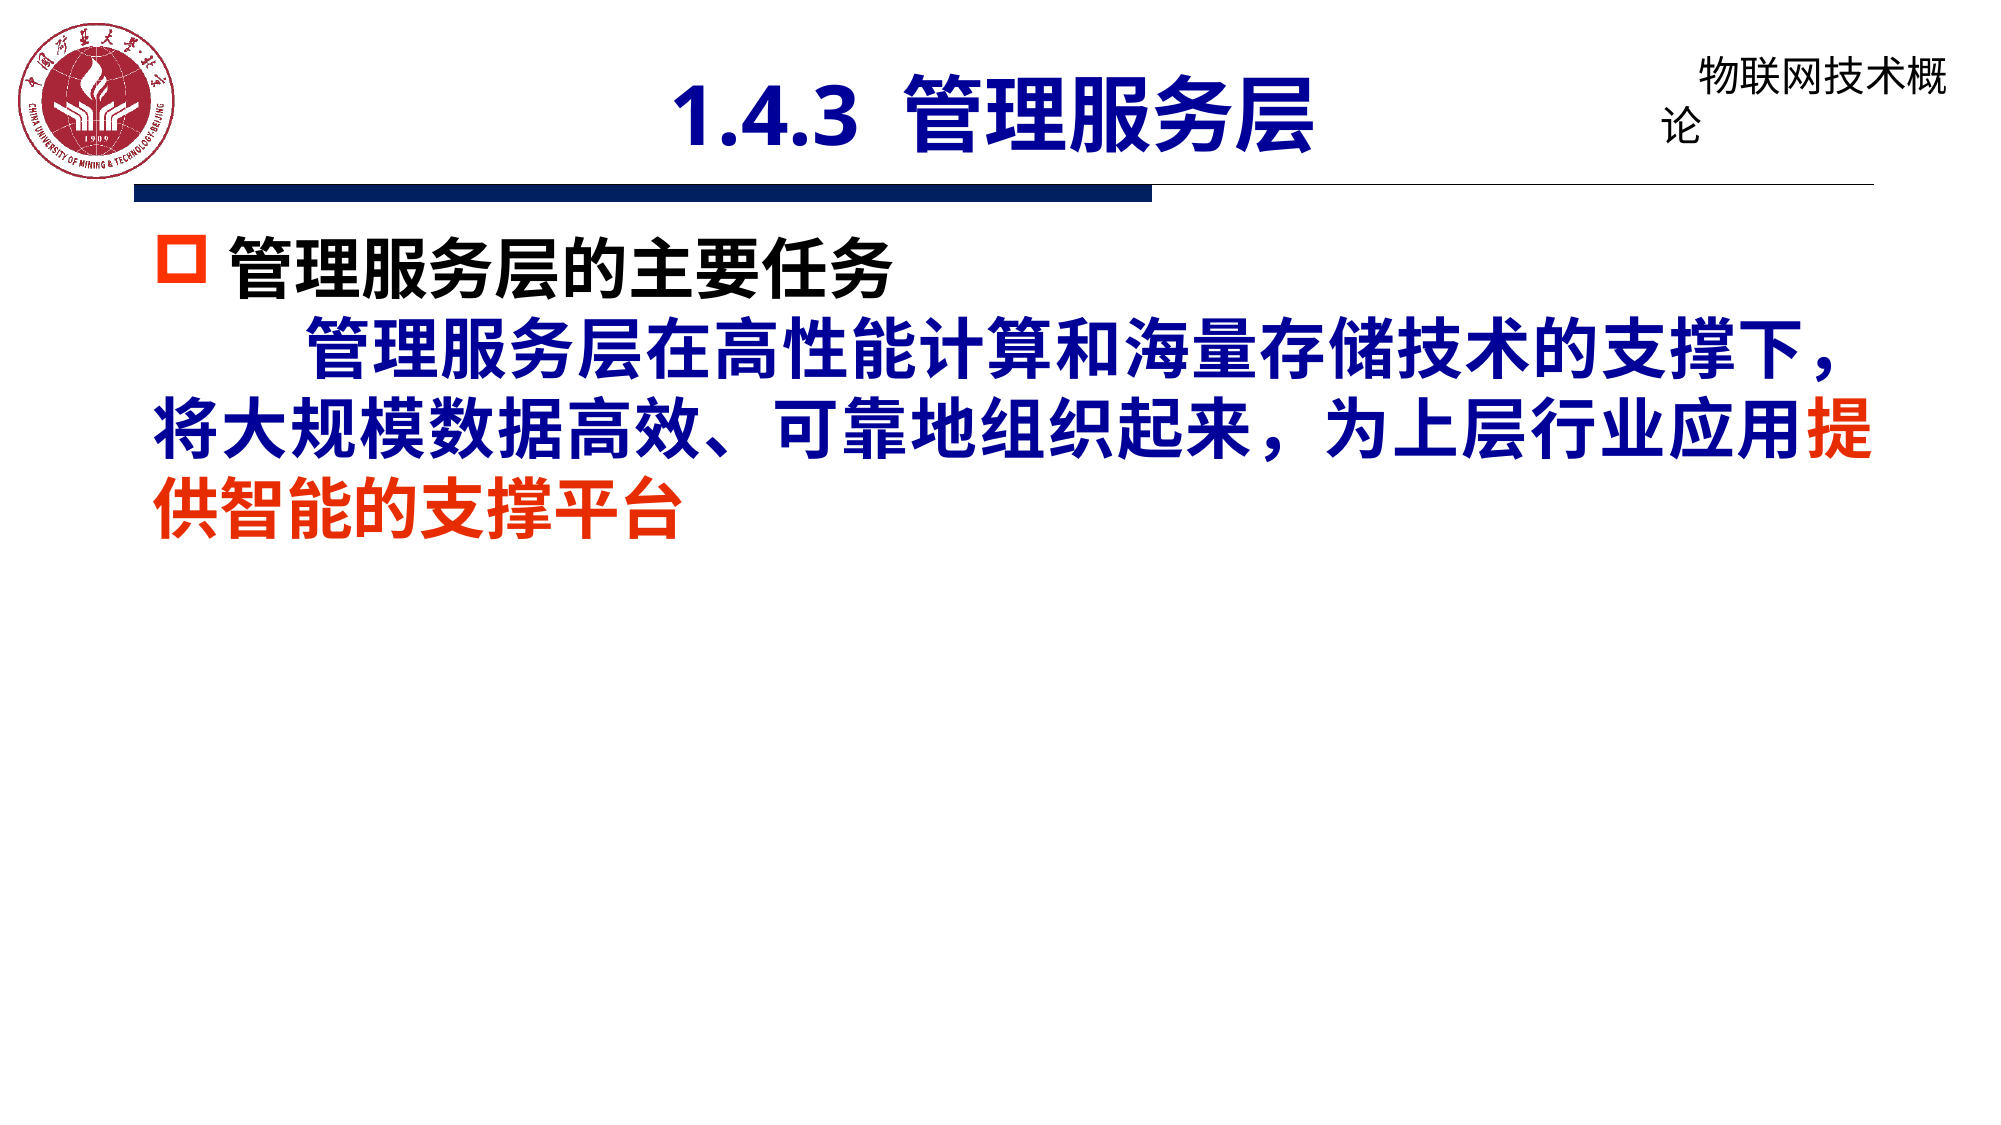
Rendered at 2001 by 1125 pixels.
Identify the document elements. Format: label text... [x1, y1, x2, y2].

title 1.4.3 管理服务层 [279, 54, 1709, 161]
text_box [596, 243, 628, 328]
picture [0, 0, 197, 197]
text_box 管理服务层的主要任务 管理服务层在高性能计算和海量存储技术的支撑下，将大规模数据高效、可靠地组织起来，为上层行业应用提供智能的支撑平台 [137, 219, 1888, 1035]
